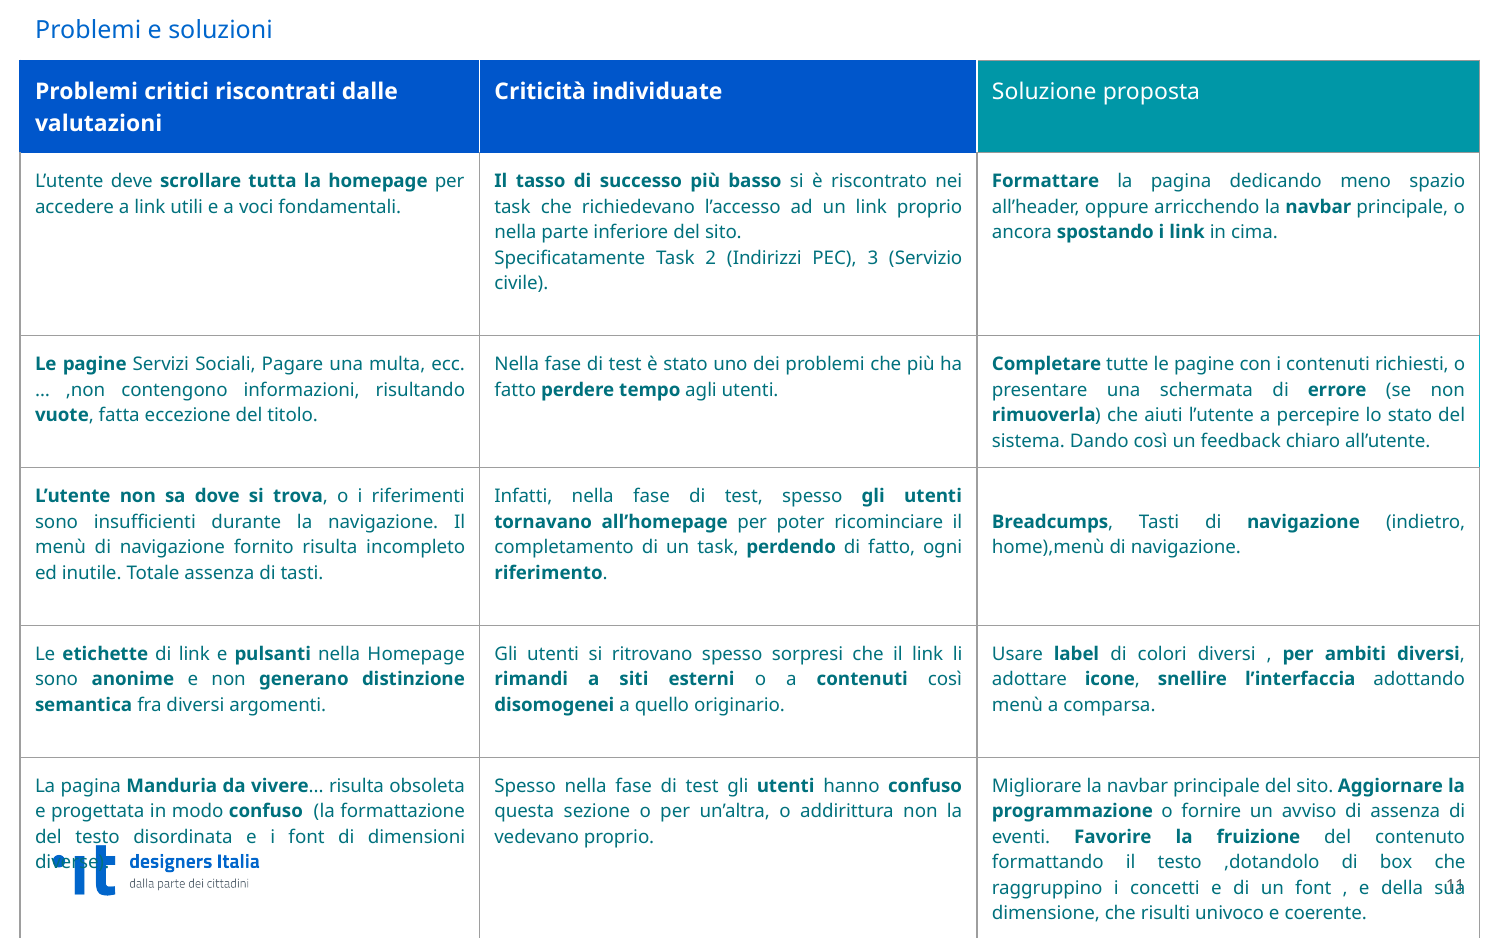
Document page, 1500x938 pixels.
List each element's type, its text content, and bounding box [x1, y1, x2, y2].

table_cell Usare label di colori diversi , per ambiti diversi, adottare icone, snellire l’interfaccia adottando menù a comparsa. [978, 626, 1479, 757]
table_cell Formattare la pagina dedicando meno spazio all’header, oppure arricchendo la navbar principale, o ancora spostando i link in cima. [978, 153, 1479, 335]
table_cell Completare tutte le pagine con i contenuti richiesti, o presentare una schermata di errore (se non rimuoverla) che aiuti l’utente a percepire lo stato del sistema. Dando così un feedback chiaro all’utente. [978, 336, 1479, 467]
picture [39, 826, 274, 911]
table_cell Nella fase di test è stato uno dei problemi che più ha fatto perdere tempo agli utenti. [480, 336, 976, 467]
table_cell Le etichette di link e pulsanti nella Homepage sono anonime e non generano distinzione semantica fra diversi argomenti. [21, 626, 479, 757]
text_box Problemi e soluzioni [20, 2, 657, 54]
table_cell Le pagine Servizi Sociali, Pagare una multa, ecc.… ,non contengono informazioni, risultando vuote, fatta eccezione del titolo. [21, 336, 479, 467]
table_cell Il tasso di successo più basso si è riscontrato nei task che richiedevano l’accesso ad un link proprio nella parte inferiore del sito. Specificatamente Task 2 (Indirizzi PEC), 3 (Servizio civile). [480, 153, 976, 335]
table_cell La pagina Manduria da vivere... risulta obsoleta e progettata in modo confuso (la formattazione del testo disordinata e i font di dimensioni diverse). [21, 758, 479, 938]
table_cell Infatti, nella fase di test, spesso gli utenti tornavano all’homepage per poter ricominciare il completamento di un task, perdendo di fatto, ogni riferimento. [480, 468, 976, 625]
table_cell L’utente non sa dove si trova, o i riferimenti sono insufficienti durante la navigazione. Il menù di navigazione fornito risulta incompleto ed inutile. Totale assenza di tasti. [21, 468, 479, 625]
table_header Problemi critici riscontrati dalle valutazioni [21, 61, 479, 152]
table_cell Spesso nella fase di test gli utenti hanno confuso questa sezione o per un’altra, o addirittura non la vedevano proprio. [480, 758, 976, 938]
table_cell Migliorare la navbar principale del sito. Aggiornare la programmazione o fornire un avviso di assenza di eventi. Favorire la fruizione del contenuto formattando il testo ,dotandolo di box che raggruppino i concetti e di un font , e della sua dimensione, che risulti univoco e coerente. [978, 758, 1479, 938]
table_header Soluzione proposta [978, 61, 1479, 152]
table_header Criticità individuate [480, 61, 976, 152]
table_cell Breadcumps, Tasti di navigazione (indietro, home),menù di navigazione. [978, 468, 1479, 625]
table_cell Gli utenti si ritrovano spesso sorpresi che il link li rimandi a siti esterni o a contenuti così disomogenei a quello originario. [480, 626, 976, 757]
table_cell L’utente deve scrollare tutta la homepage per accedere a link utili e a voci fondamentali. [21, 153, 479, 335]
